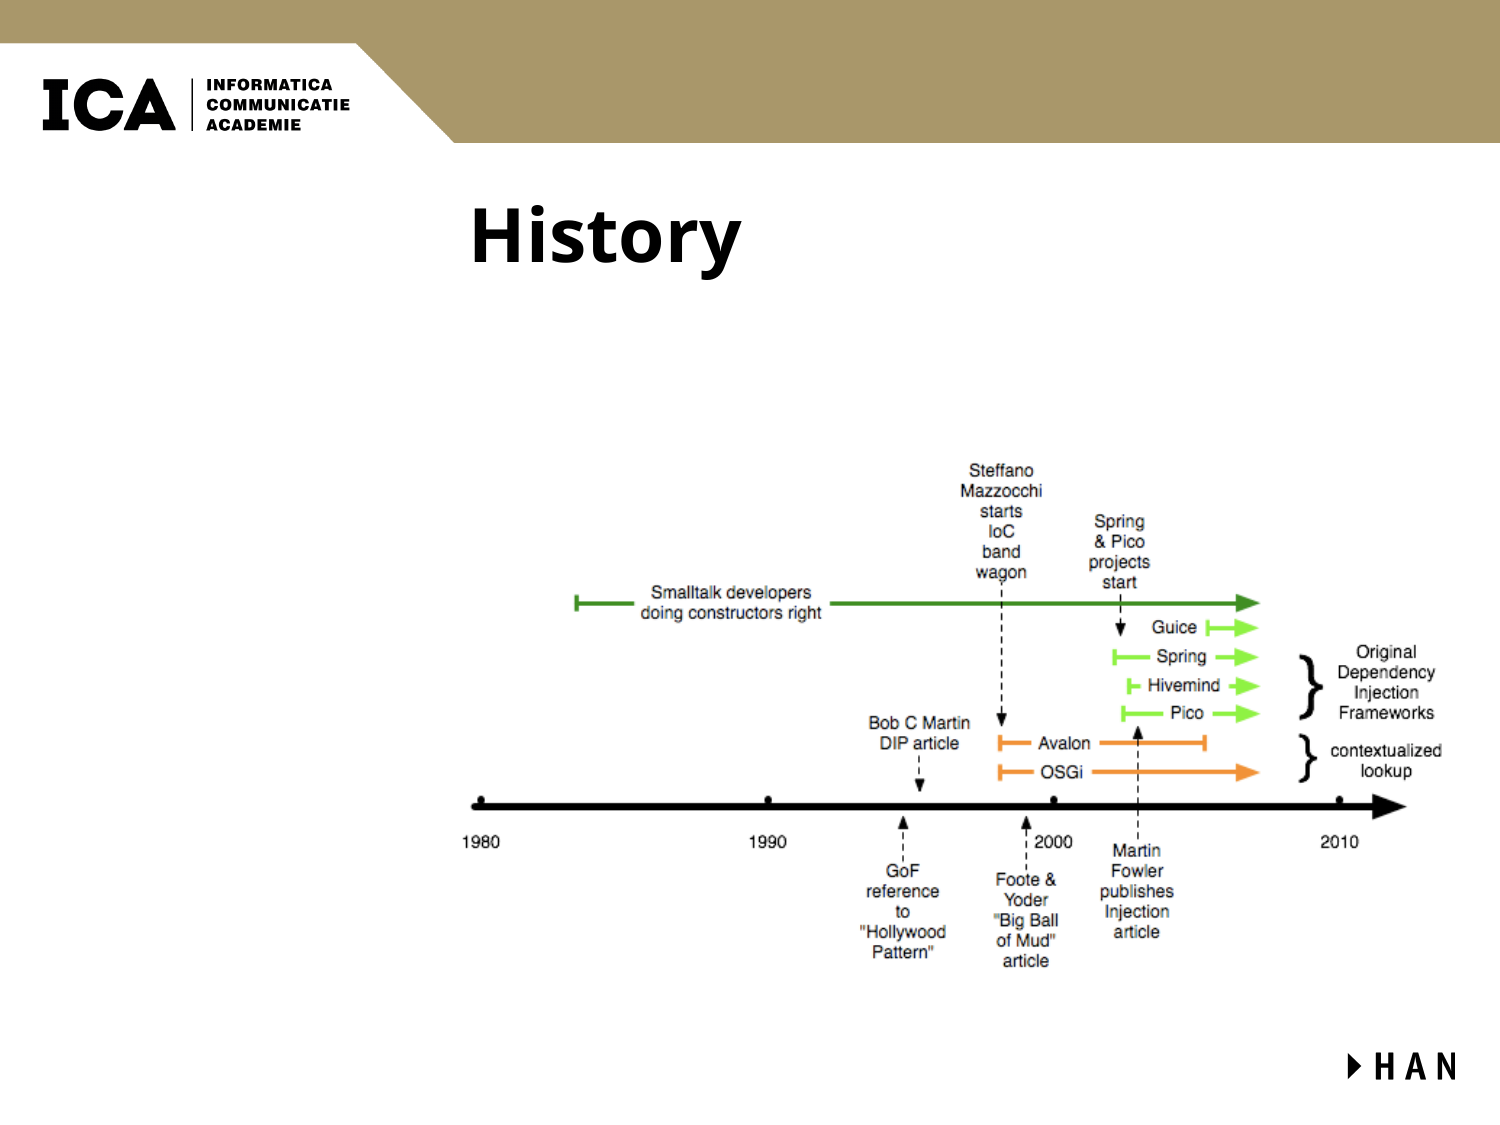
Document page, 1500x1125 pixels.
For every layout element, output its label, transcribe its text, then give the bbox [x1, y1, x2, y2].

title History [453, 179, 1455, 287]
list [453, 390, 1456, 1040]
